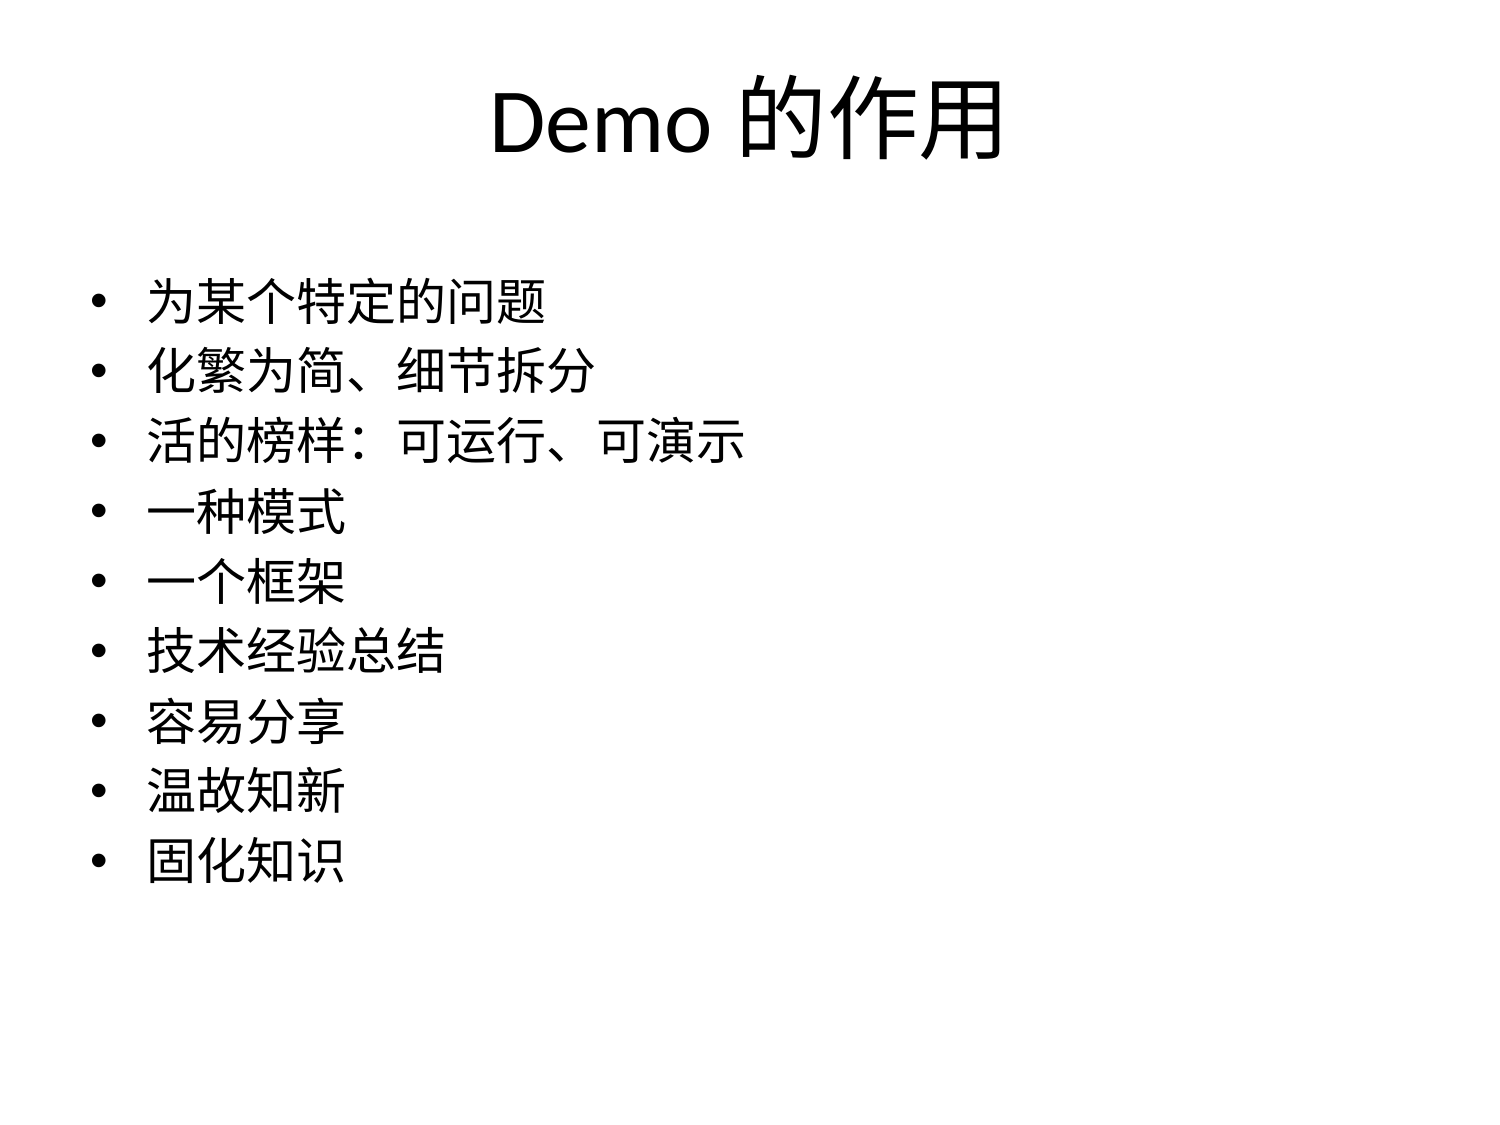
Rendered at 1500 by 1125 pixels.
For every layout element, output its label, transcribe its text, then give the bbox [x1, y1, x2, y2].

list 为某个特定的问题 化繁为简、细节拆分 活的榜样：可运行、可演示 一种模式 一个框架 技术经验总结 容易分享 温故知新 固化知识 [75, 262, 1425, 1005]
title Demo的作用 [75, 45, 1425, 187]
